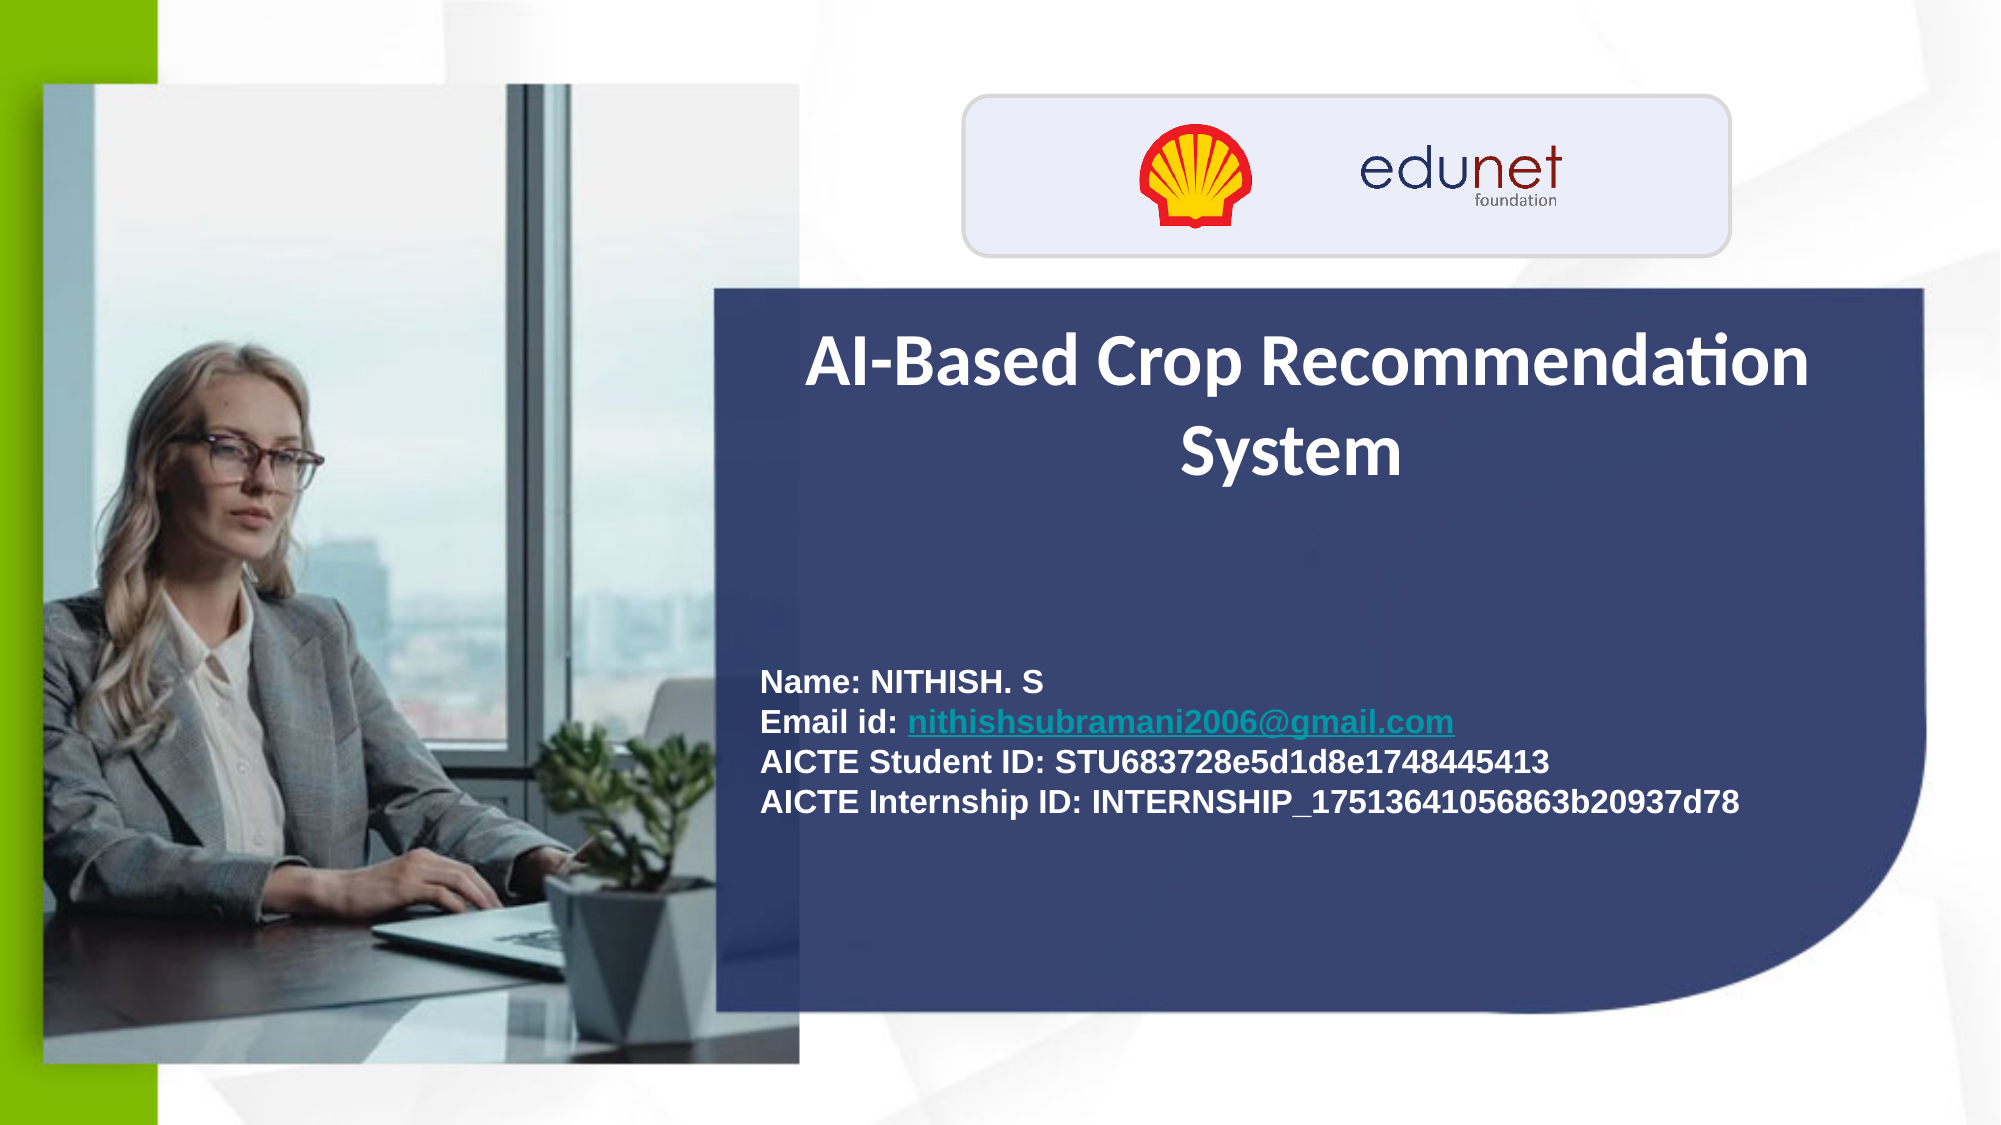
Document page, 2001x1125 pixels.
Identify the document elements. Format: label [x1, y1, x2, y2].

text_box [1130, 121, 1564, 231]
picture [0, 0, 2000, 1125]
